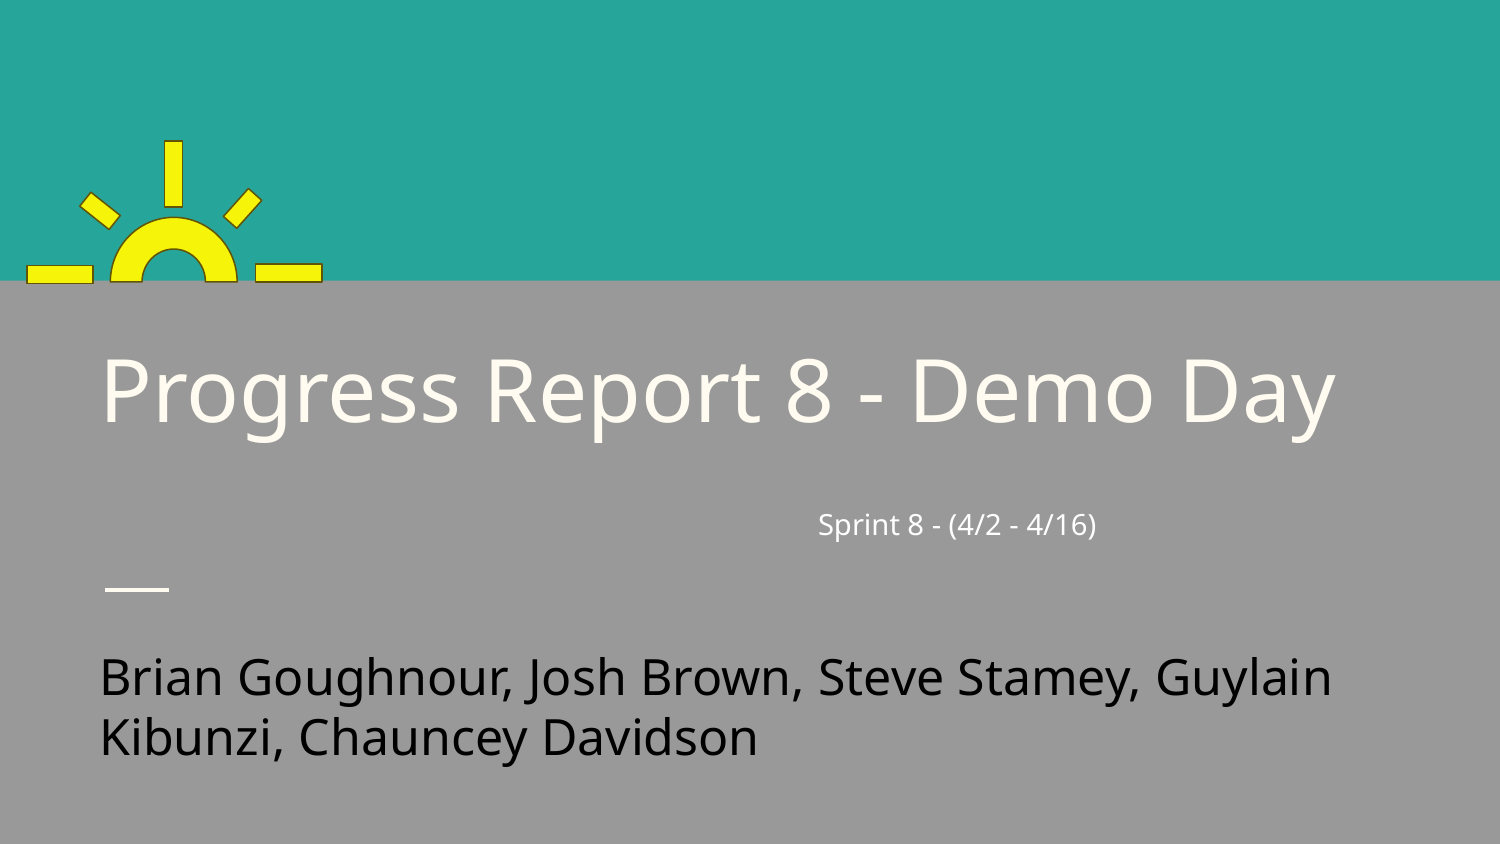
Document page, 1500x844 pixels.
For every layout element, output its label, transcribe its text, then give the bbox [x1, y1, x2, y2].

title Progress Report 8 - Demo Day [84, 310, 1416, 561]
text_box Sprint 8 - (4/2 - 4/16) [803, 491, 1404, 607]
subtitle Brian Goughnour, Josh Brown, Steve Stamey, Guylain Kibunzi, Chauncey Davidson [84, 630, 1416, 760]
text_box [14, 128, 335, 347]
